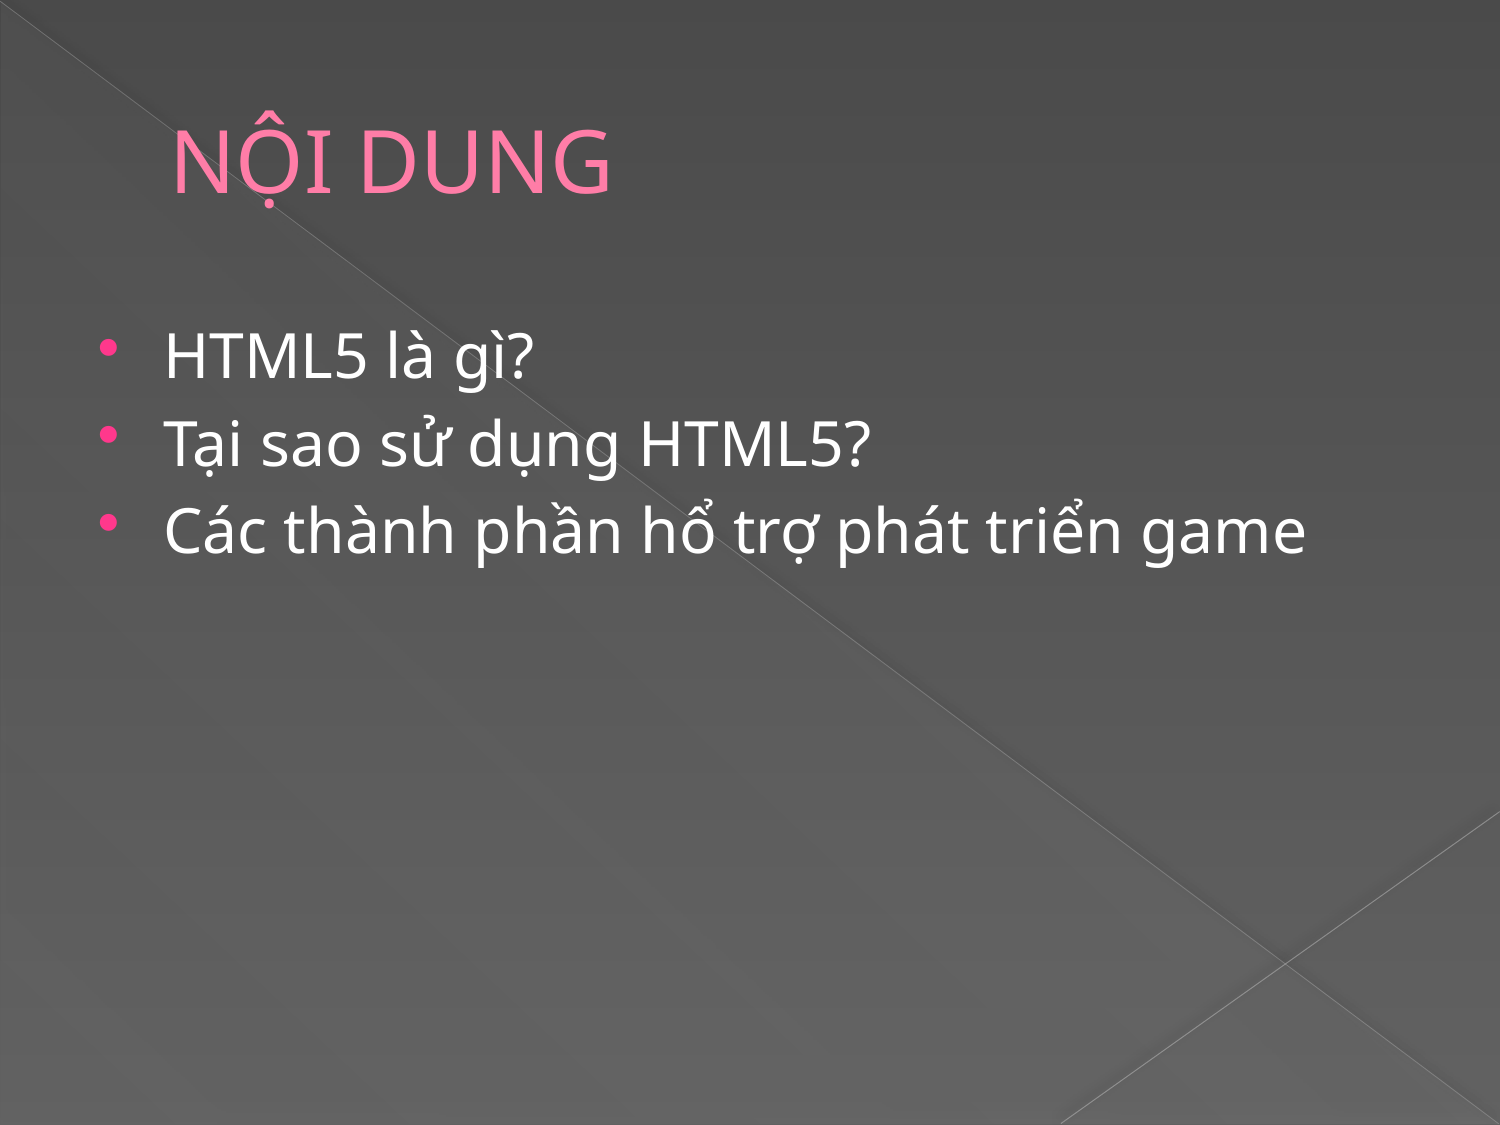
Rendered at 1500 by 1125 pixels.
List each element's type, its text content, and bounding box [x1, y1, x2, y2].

list HTML5 là gì? Tại sao sử dụng HTML5? Các thành phần hổ trợ phát triển game [75, 308, 1425, 1059]
title NỘI DUNG [75, 43, 1425, 274]
